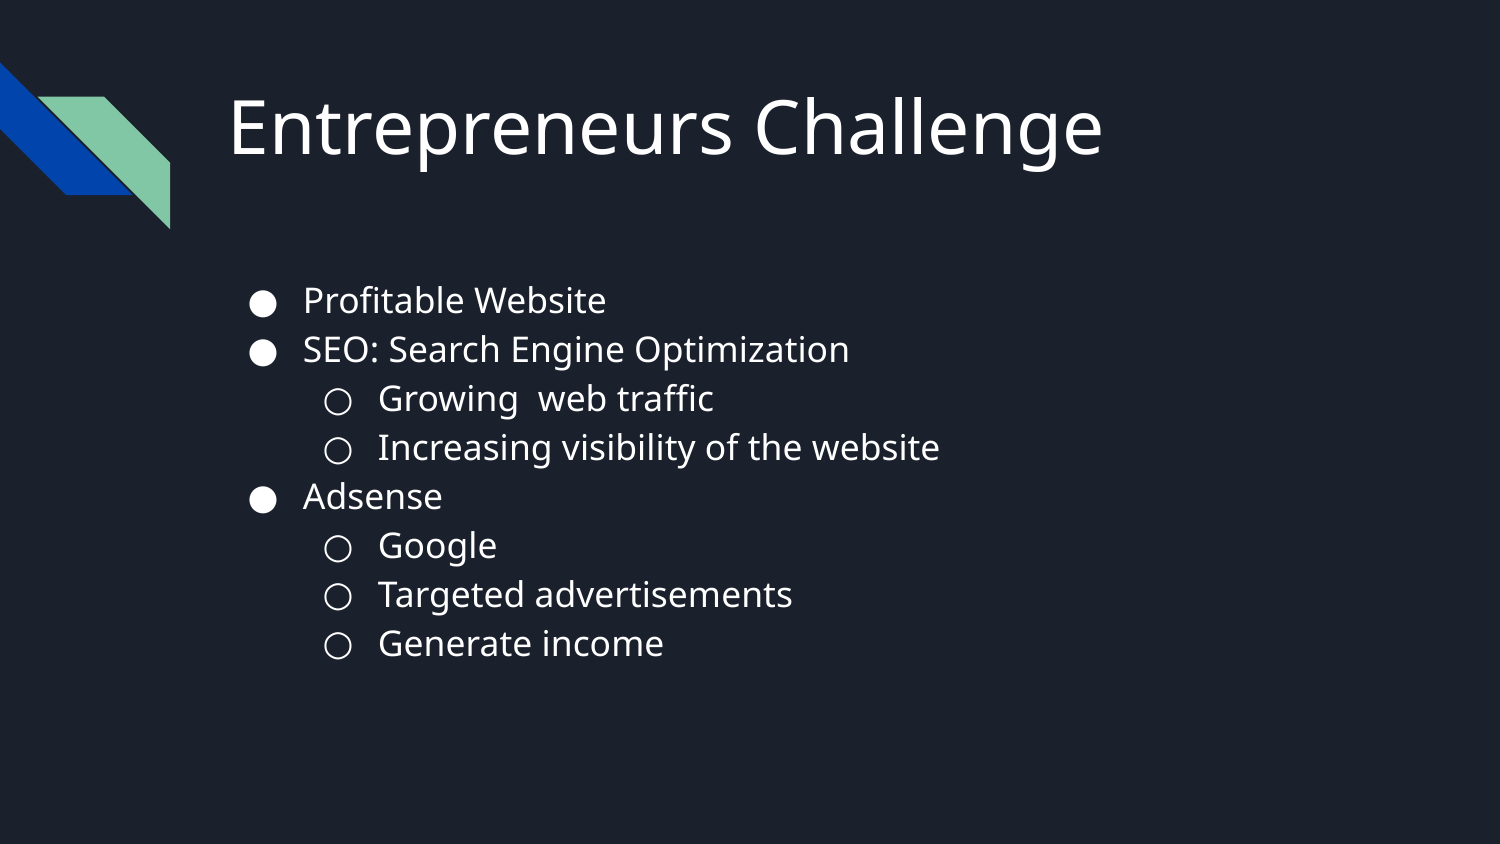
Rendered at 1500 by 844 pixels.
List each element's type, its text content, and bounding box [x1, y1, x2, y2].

title Entrepreneurs Challenge [212, 64, 1368, 215]
list Profitable Website SEO: Search Engine Optimization Growing web traffic Increasing visibility of the website Adsense Google Targeted advertisements Generate income [212, 257, 1368, 735]
